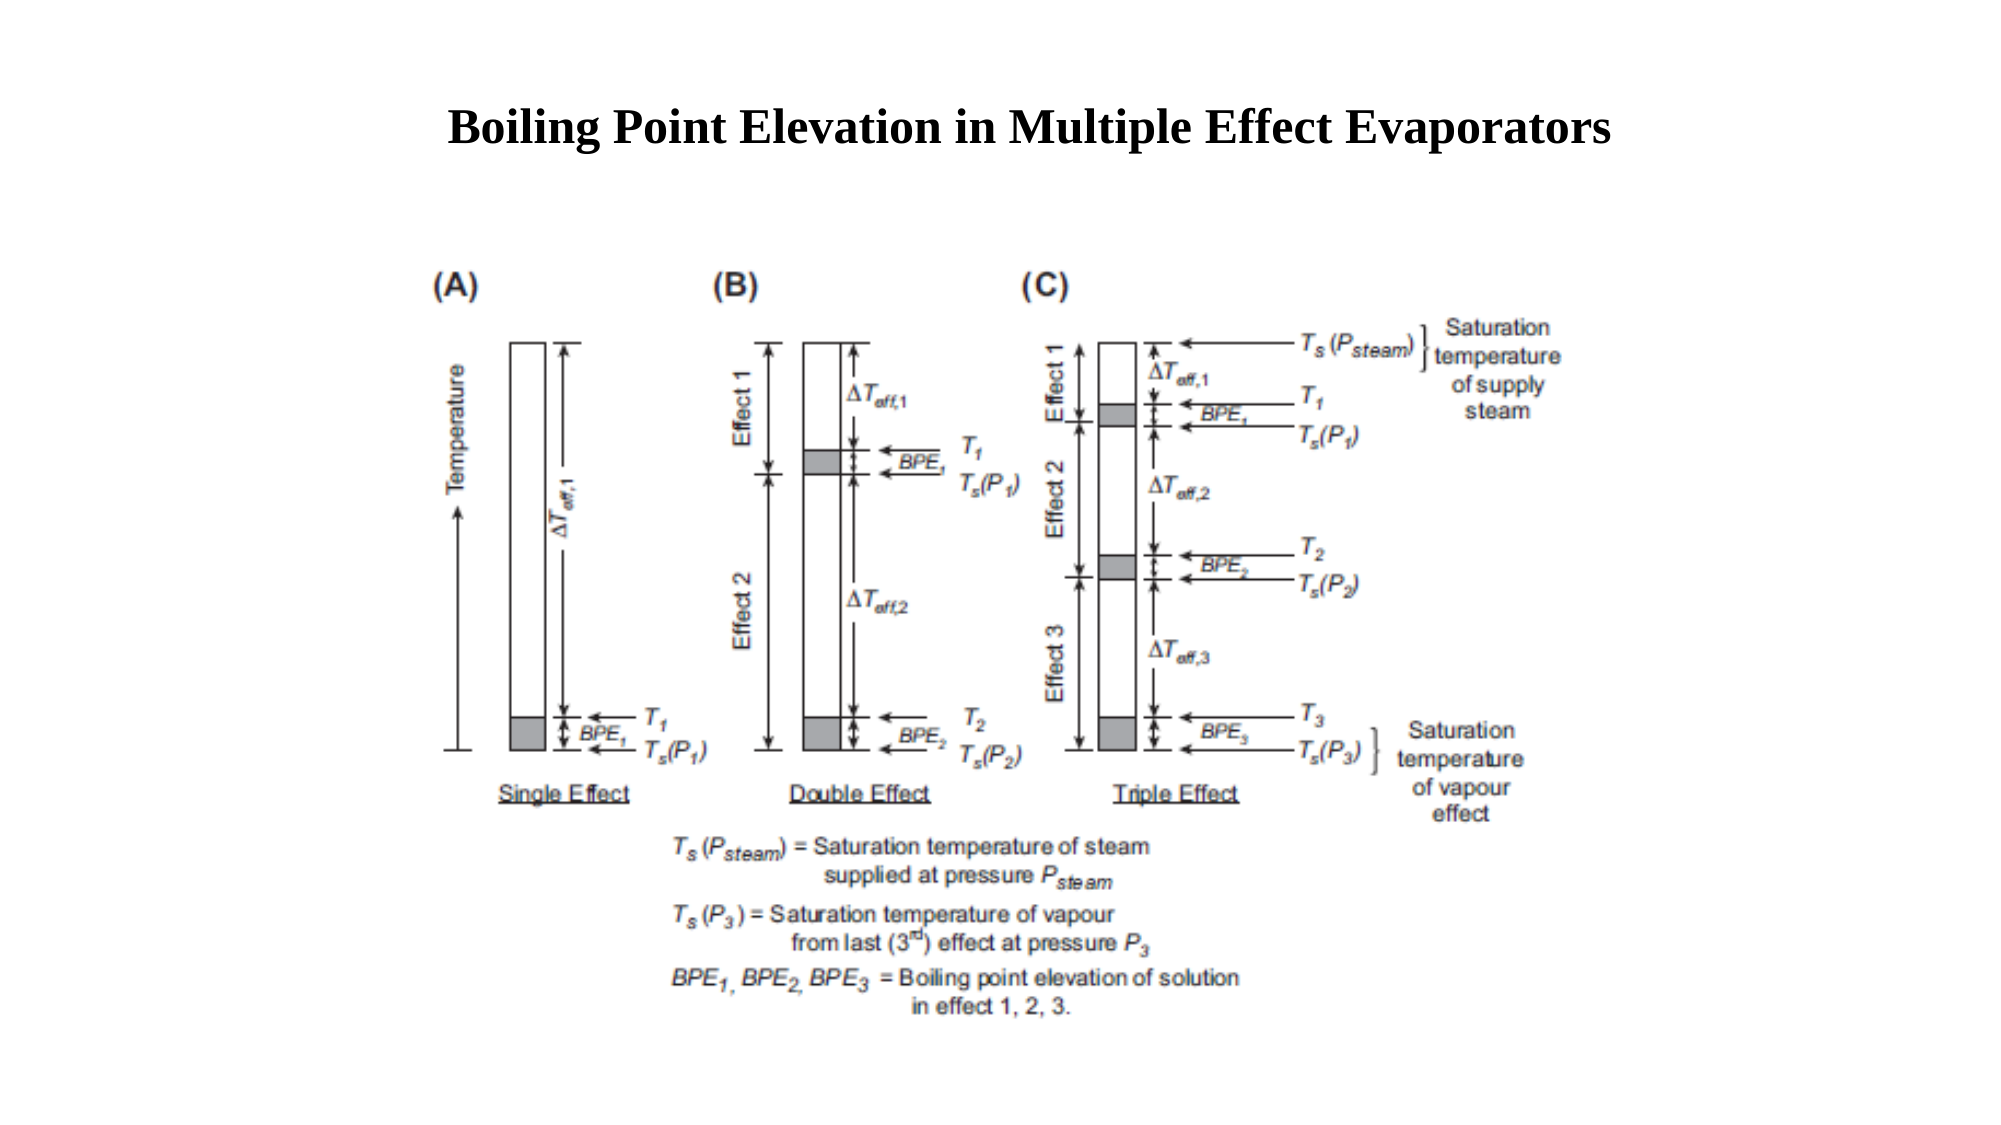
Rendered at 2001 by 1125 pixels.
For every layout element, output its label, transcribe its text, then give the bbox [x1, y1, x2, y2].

picture [267, 209, 1619, 1027]
text_box Boiling Point Elevation in Multiple Effect Evaporators [432, 77, 1669, 162]
